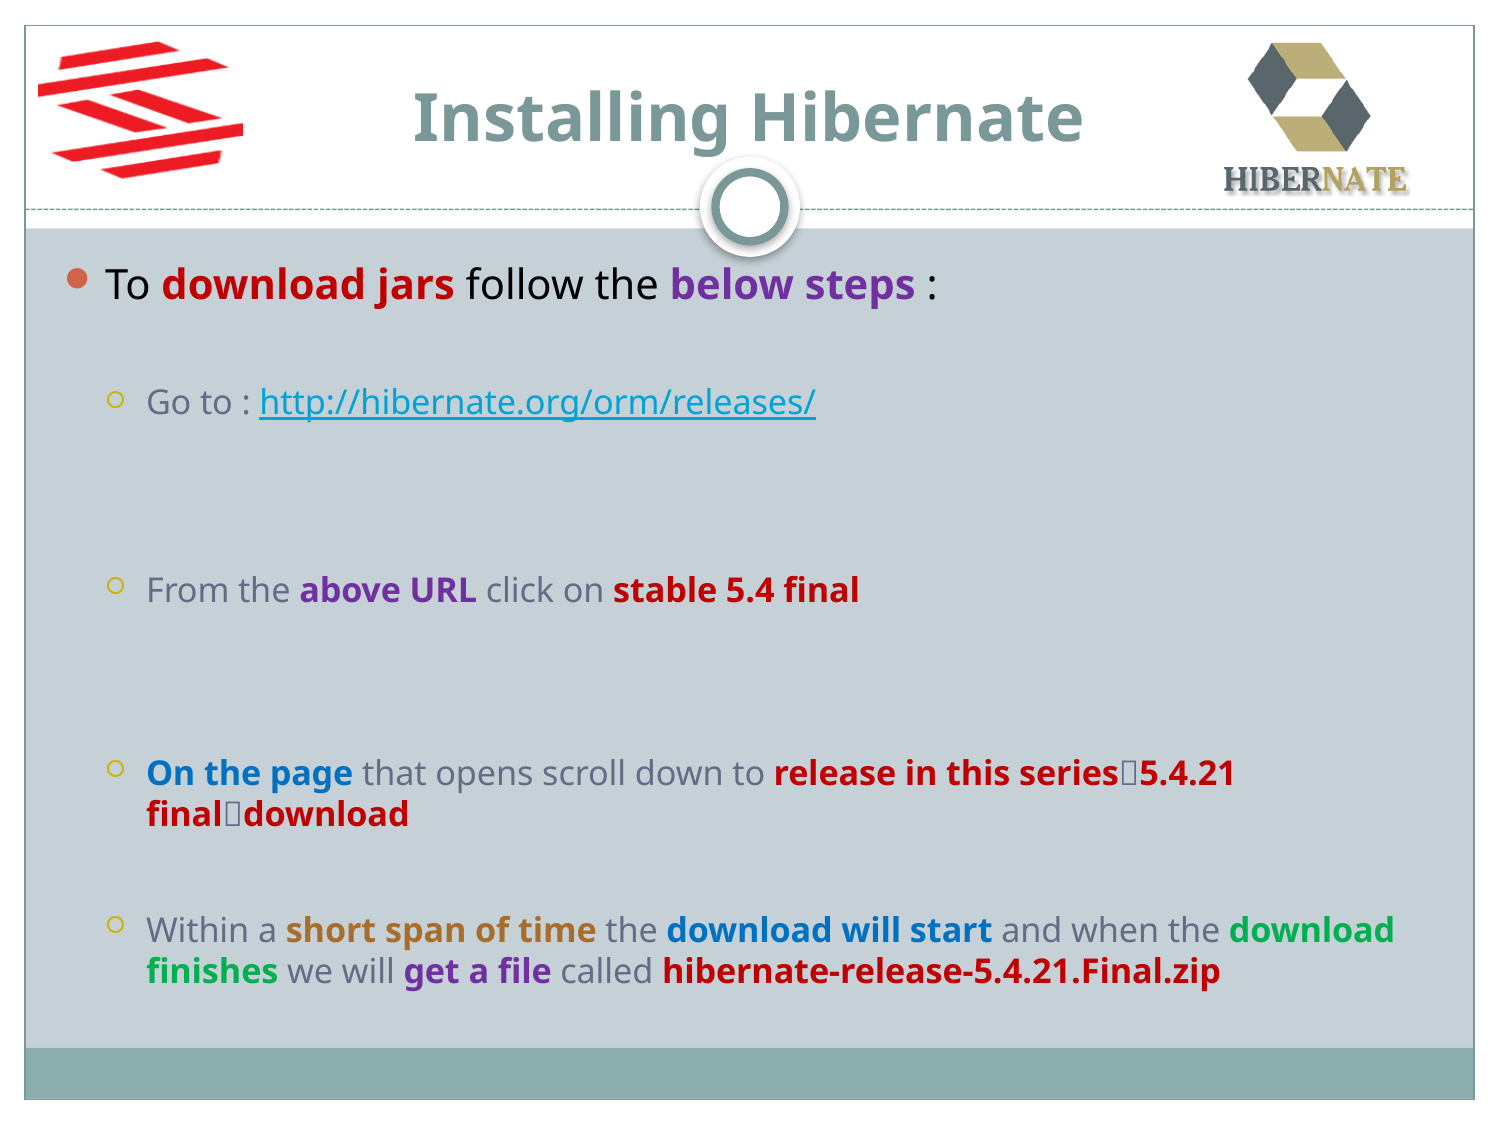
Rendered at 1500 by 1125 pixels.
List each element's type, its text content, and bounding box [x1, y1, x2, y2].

list To download jars follow the below steps : Go to : http://hibernate.org/orm/releases/ From the above URL click on stable 5.4 final On the page that opens scroll down to release in this series5.4.21 finaldownload Within a short span of time the download will start and when the download finishes we will get a file called hibernate-release-5.4.21.Final.zip [49, 250, 1445, 1001]
title Installing Hibernate [237, 37, 1450, 162]
picture [37, 40, 243, 185]
picture [1223, 42, 1411, 197]
